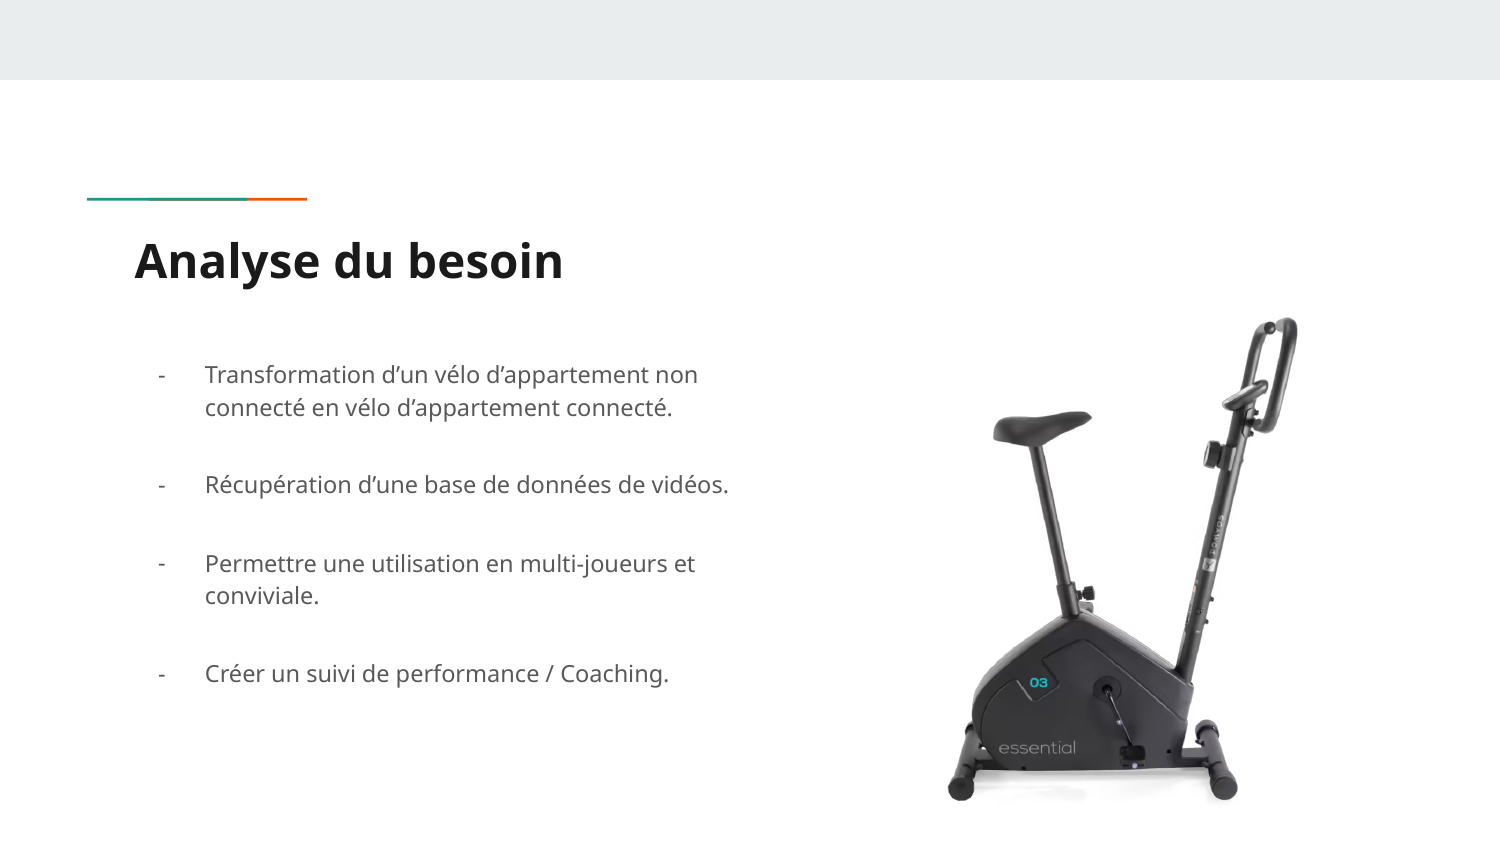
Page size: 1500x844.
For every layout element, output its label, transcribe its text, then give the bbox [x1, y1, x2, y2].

title Analyse du besoin [119, 216, 1381, 305]
picture [860, 303, 1382, 825]
list Transformation d’un vélo d’appartement non connecté en vélo d’appartement connecté. Récupération d’une base de données de vidéos. Permettre une utilisation en multi-joueurs et conviviale. Créer un suivi de performance / Coaching. [119, 341, 750, 712]
